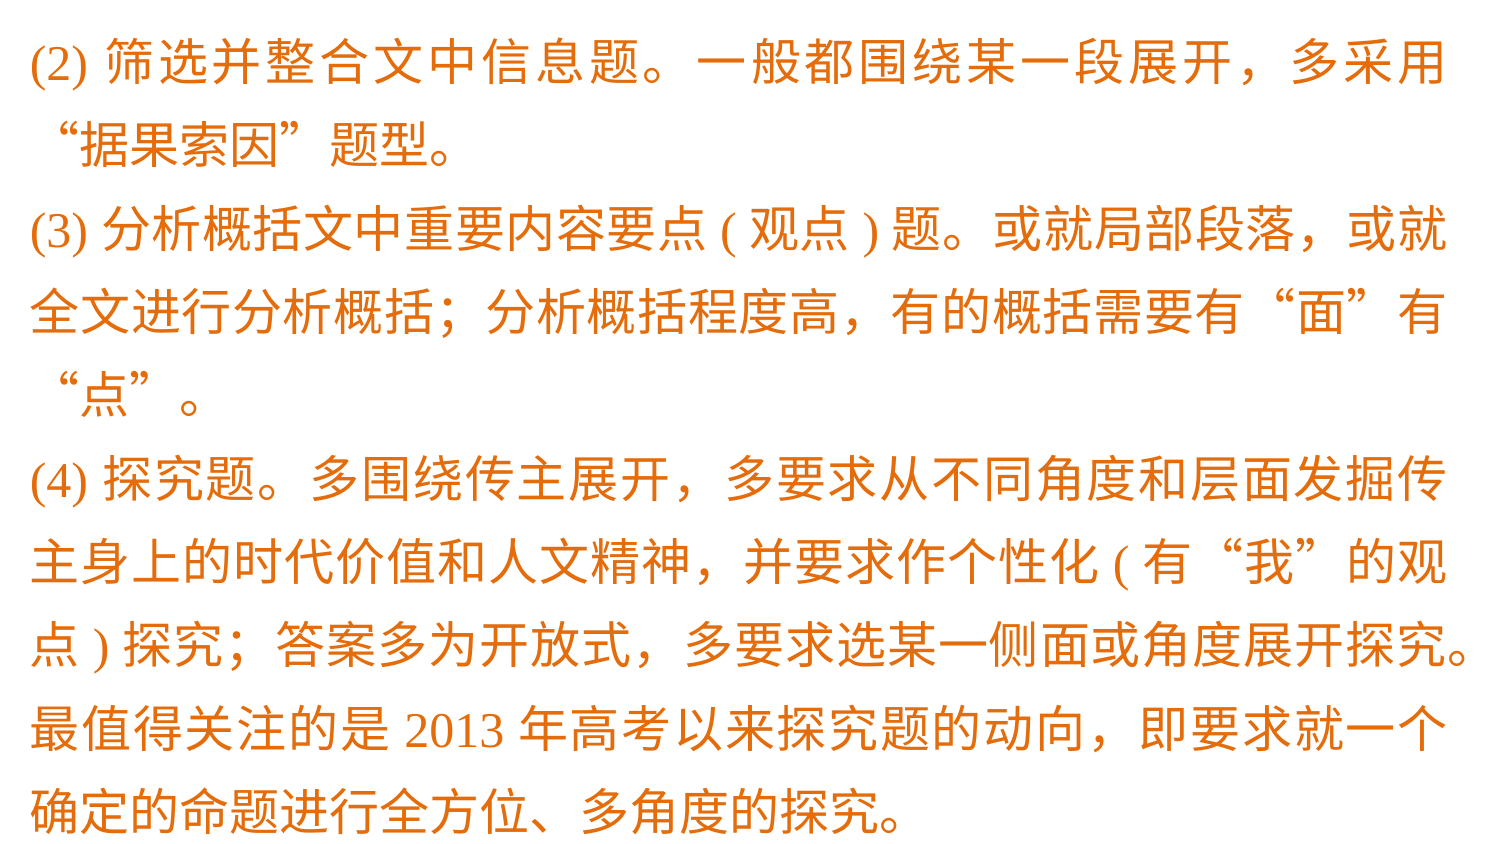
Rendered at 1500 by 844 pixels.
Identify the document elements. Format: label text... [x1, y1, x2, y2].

text_box (2)筛选并整合文中信息题。一般都围绕某一段展开，多采用“据果索因”题型。 (3)分析概括文中重要内容要点(观点)题。或就局部段落，或就全文进行分析概括；分析概括程度高，有的概括需要有“面”有“点”。 (4)探究题。多围绕传主展开，多要求从不同角度和层面发掘传主身上的时代价值和人文精神，并要求作个性化(有“我”的观点)探究；答案多为开放式，多要求选某一侧面或角度展开探究。最值得关注的是2013年高考以来探究题的动向，即要求就一个确定的命题进行全方位、多角度的探究。 [15, 0, 1463, 844]
